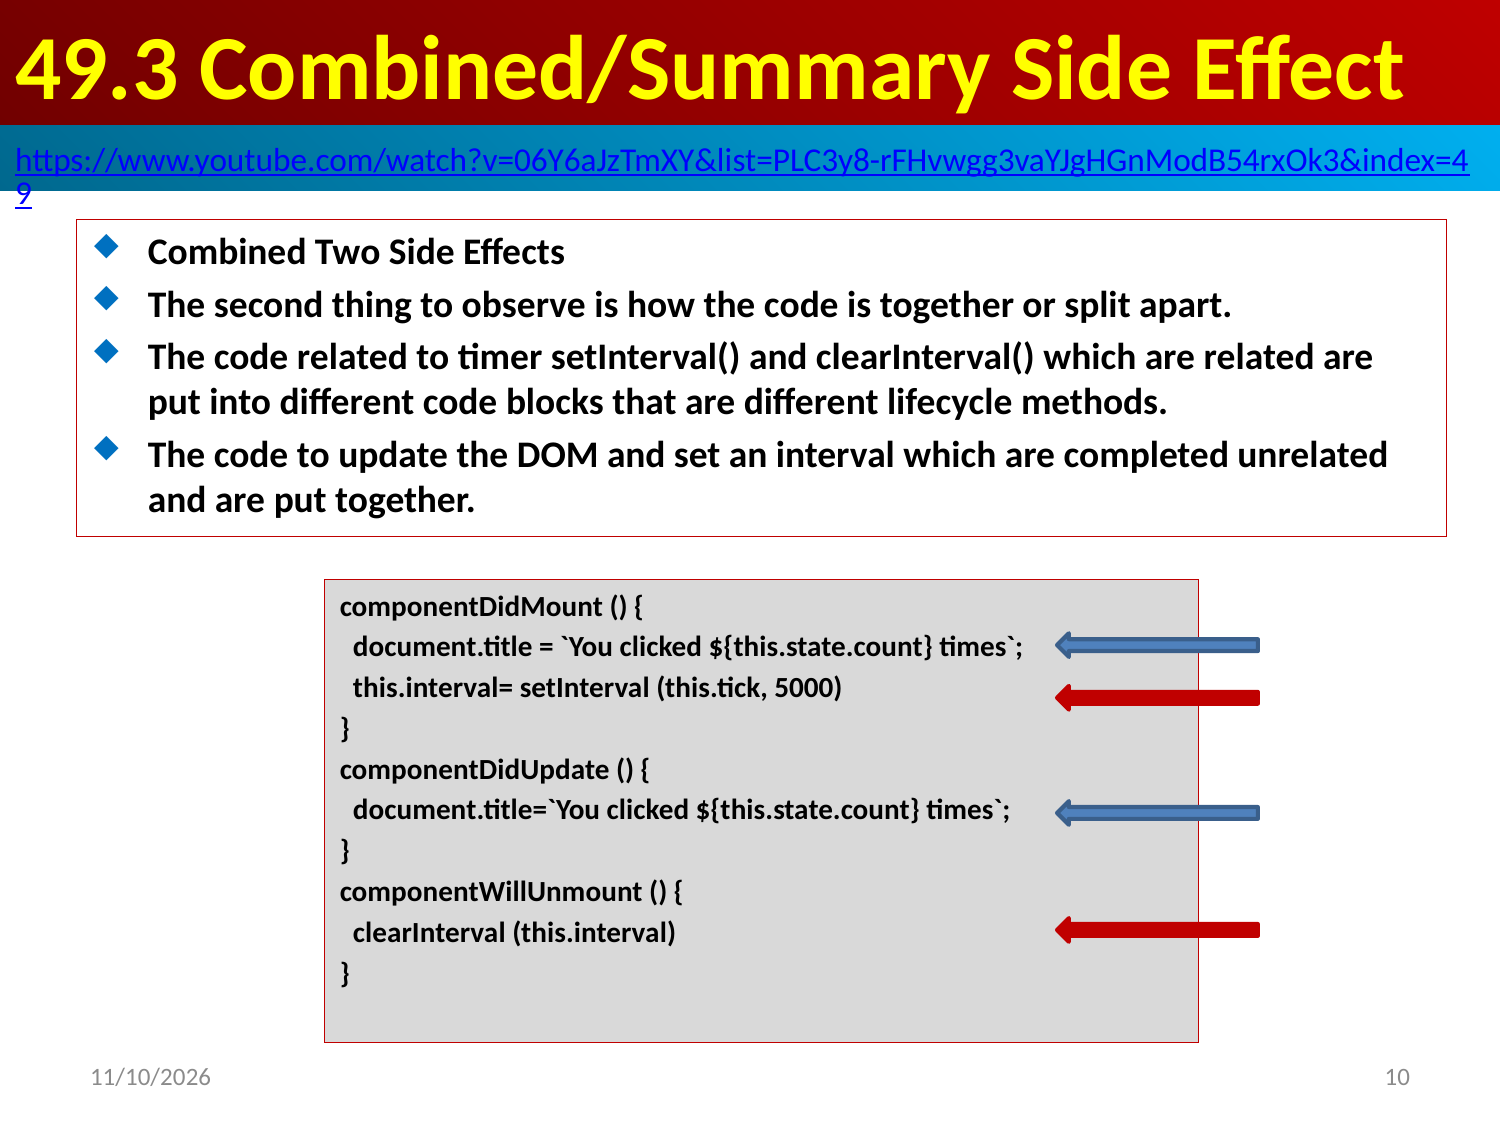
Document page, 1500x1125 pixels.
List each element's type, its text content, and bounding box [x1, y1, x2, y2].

text_box [1054, 916, 1260, 944]
text_box https://www.youtube.com/watch?v=06Y6aJzTmXY&list=PLC3y8-rFHvwgg3vaYJgHGnModB54rxOk3&index=49 [0, 125, 1500, 191]
text_box [1054, 799, 1260, 827]
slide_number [75, 1042, 425, 1109]
text_box [1054, 631, 1260, 659]
title 49.3 Combined/Summary Side Effect [0, 0, 1500, 125]
text_box componentDidMount () { document.title = `You clicked ${this.state.count} times`; this.interval= setInterval (this.tick, 5000) } componentDidUpdate () { document.title=`You clicked ${this.state.count} times`; } componentWillUnmount () { clearInterval (this.interval) } [324, 579, 1199, 1043]
subtitle Combined Two Side Effects The second thing to observe is how the code is together or split apart. The code related to timer setInterval() and clearInterval() which are related are put into different code blocks that are different lifecycle methods. The code to update the DOM and set an interval which are completed unrelated and are put together. [76, 219, 1447, 537]
slide_number 10 [1074, 1042, 1425, 1109]
text_box [1054, 684, 1260, 712]
